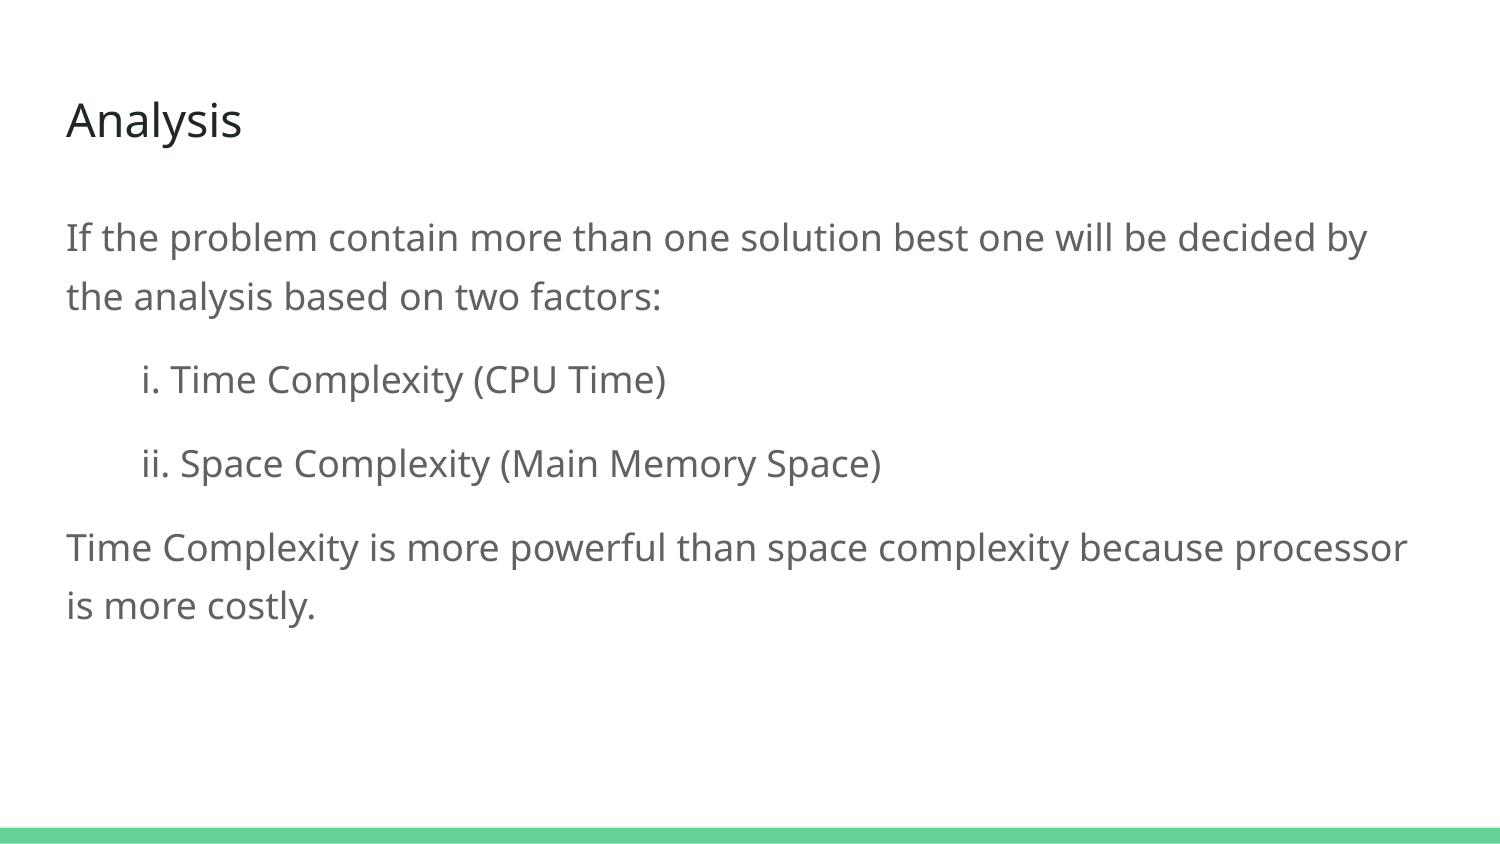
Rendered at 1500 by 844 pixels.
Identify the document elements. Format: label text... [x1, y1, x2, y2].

title Analysis [51, 72, 1449, 167]
list If the problem contain more than one solution best one will be decided by the analysis based on two factors: i. Time Complexity (CPU Time) ii. Space Complexity (Main Memory Space) Time Complexity is more powerful than space complexity because processor is more costly. [51, 189, 1449, 750]
